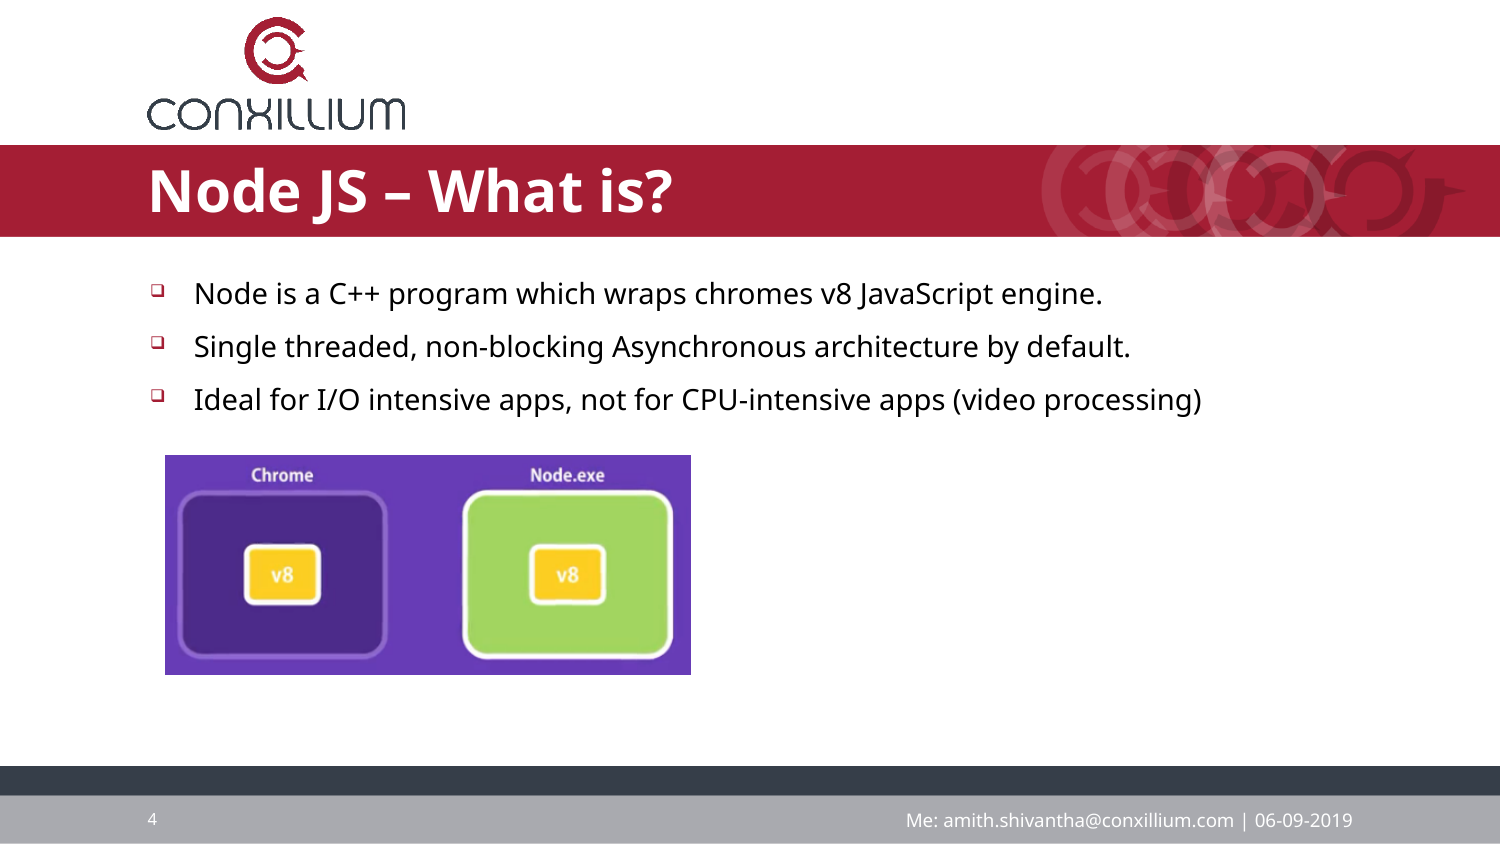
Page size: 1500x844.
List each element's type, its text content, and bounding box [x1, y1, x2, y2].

footer Me: amith.shivantha@conxillium.com | 06-09-2019 [846, 809, 1353, 833]
picture [165, 454, 691, 675]
list Node is a C++ program which wraps chromes v8 JavaScript engine. Single threaded, non-blocking Asynchronous architecture by default. Ideal for I/O intensive apps, not for CPU-intensive apps (video processing) [149, 257, 1355, 675]
slide_number 4 [147, 810, 174, 831]
title Node JS – What is? [147, 161, 1353, 226]
picture [0, 145, 1500, 237]
picture [147, 17, 405, 130]
